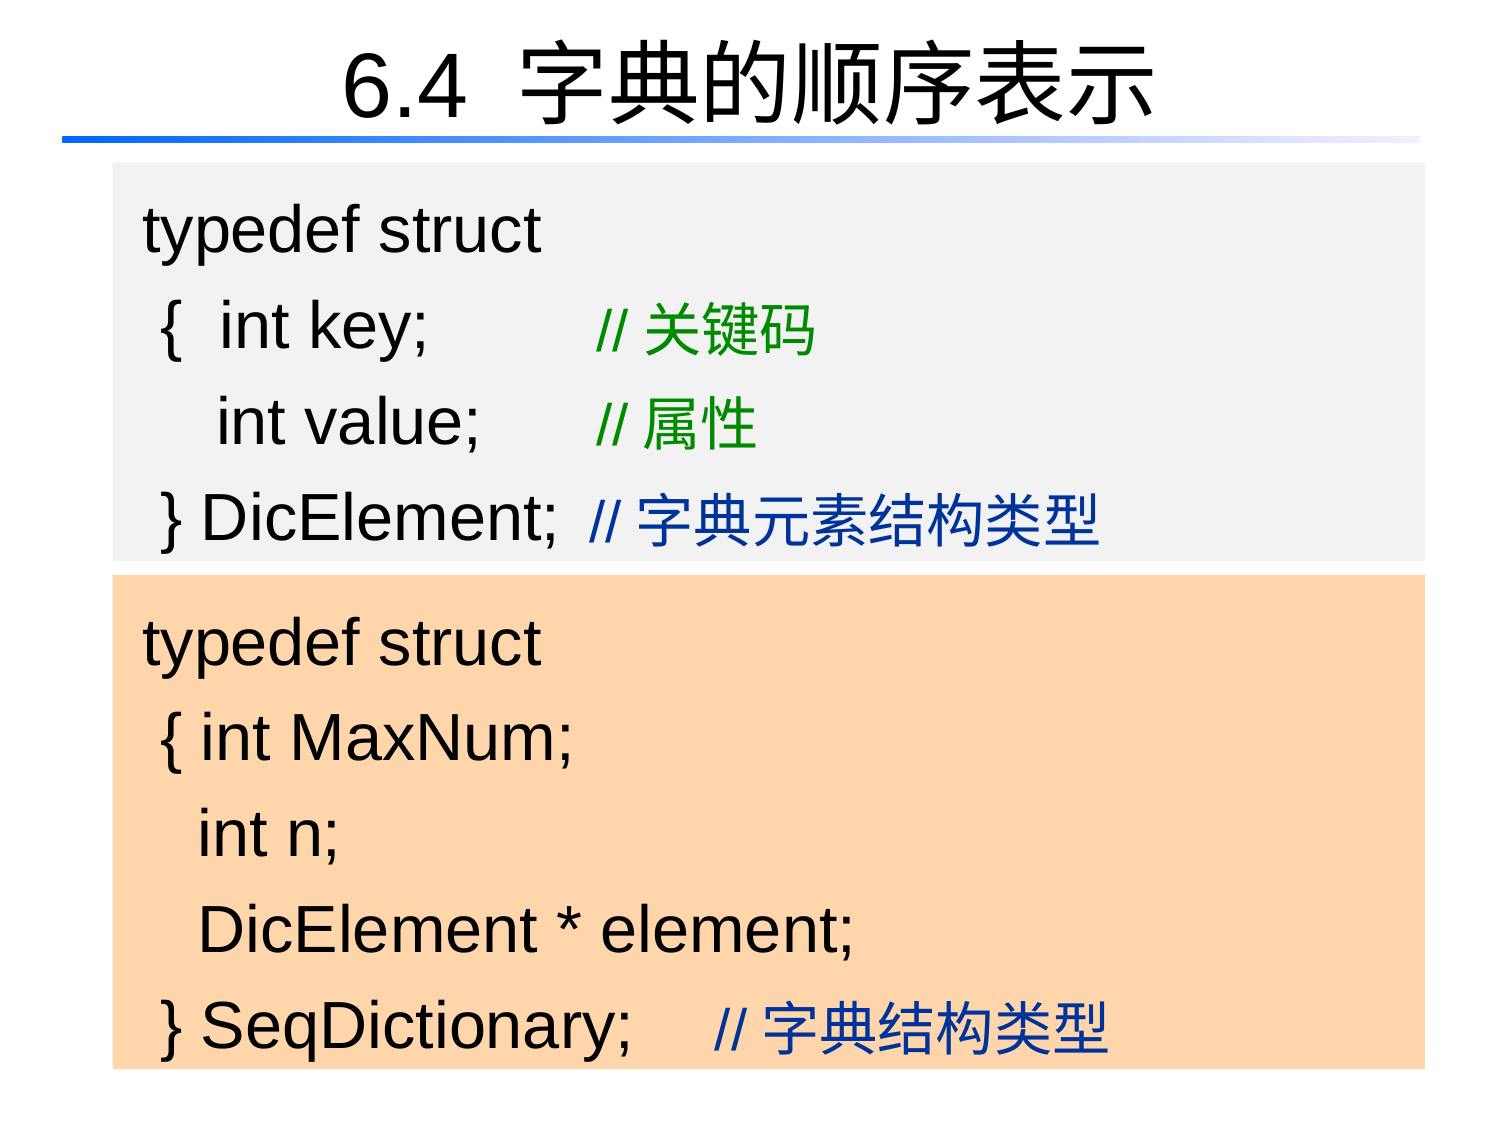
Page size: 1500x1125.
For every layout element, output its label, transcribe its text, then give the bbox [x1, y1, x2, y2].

text_box [62, 136, 1421, 143]
text_box //字典元素结构类型 [544, 462, 1117, 562]
text_box //字典结构类型 [670, 970, 1126, 1070]
text_box //关键码 [581, 268, 833, 371]
text_box typedef struct { int key; int value; } DicElement; [112, 162, 1425, 561]
title 6.4 字典的顺序表示 [74, 0, 1426, 176]
text_box //属性 [581, 371, 774, 465]
text_box typedef struct { int MaxNum; int n; DicElement * element; } SeqDictionary; [112, 574, 1425, 1070]
